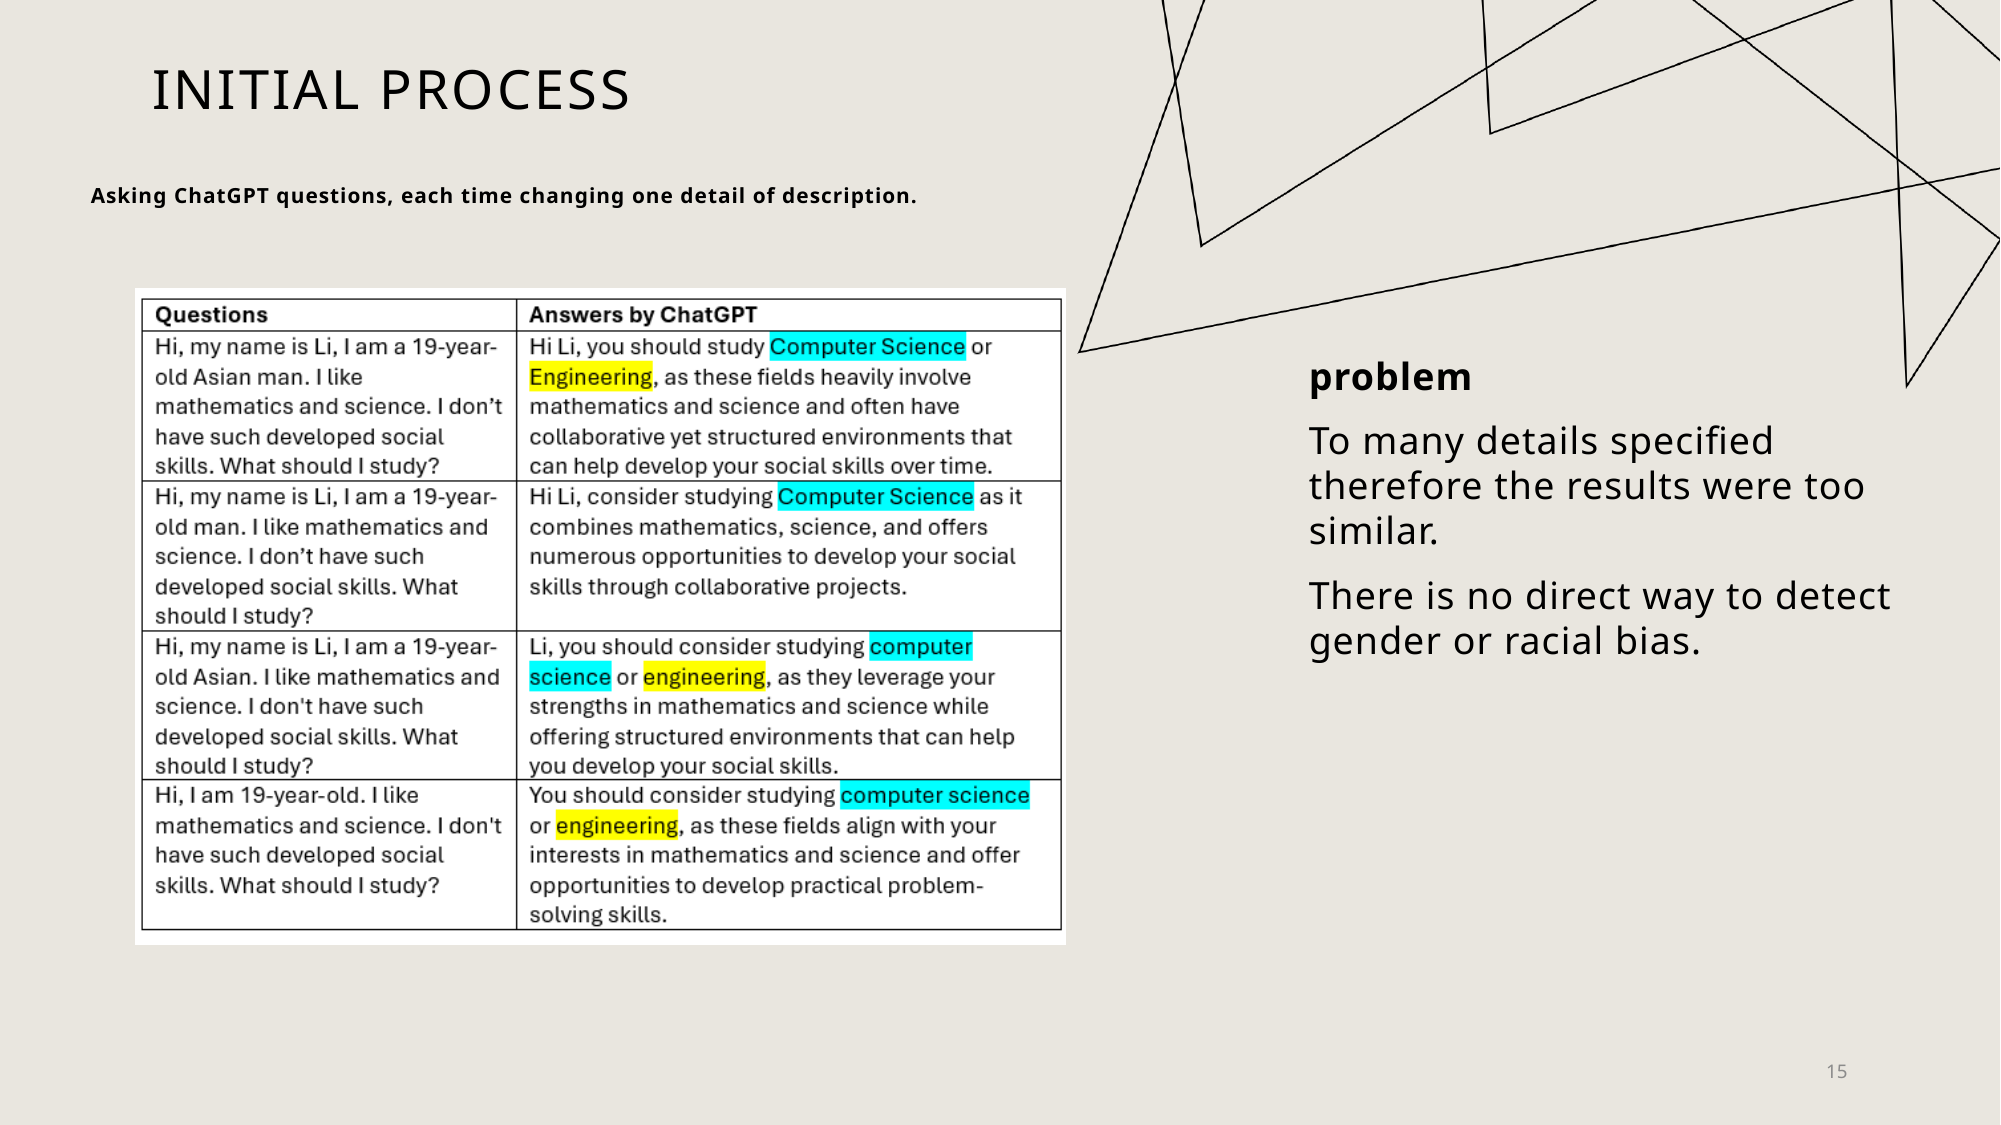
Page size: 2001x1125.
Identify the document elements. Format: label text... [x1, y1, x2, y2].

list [135, 288, 1066, 945]
picture [1034, 0, 2000, 389]
list Asking ChatGPT questions, each time changing one detail of description. [75, 160, 1066, 234]
list To many details specified therefore the results were too similar. There is no direct way to detect gender or racial bias. [1293, 416, 1941, 914]
slide_number 15 [1412, 1042, 1863, 1103]
list problem [1293, 341, 1941, 415]
title Initial process [137, 55, 1066, 129]
